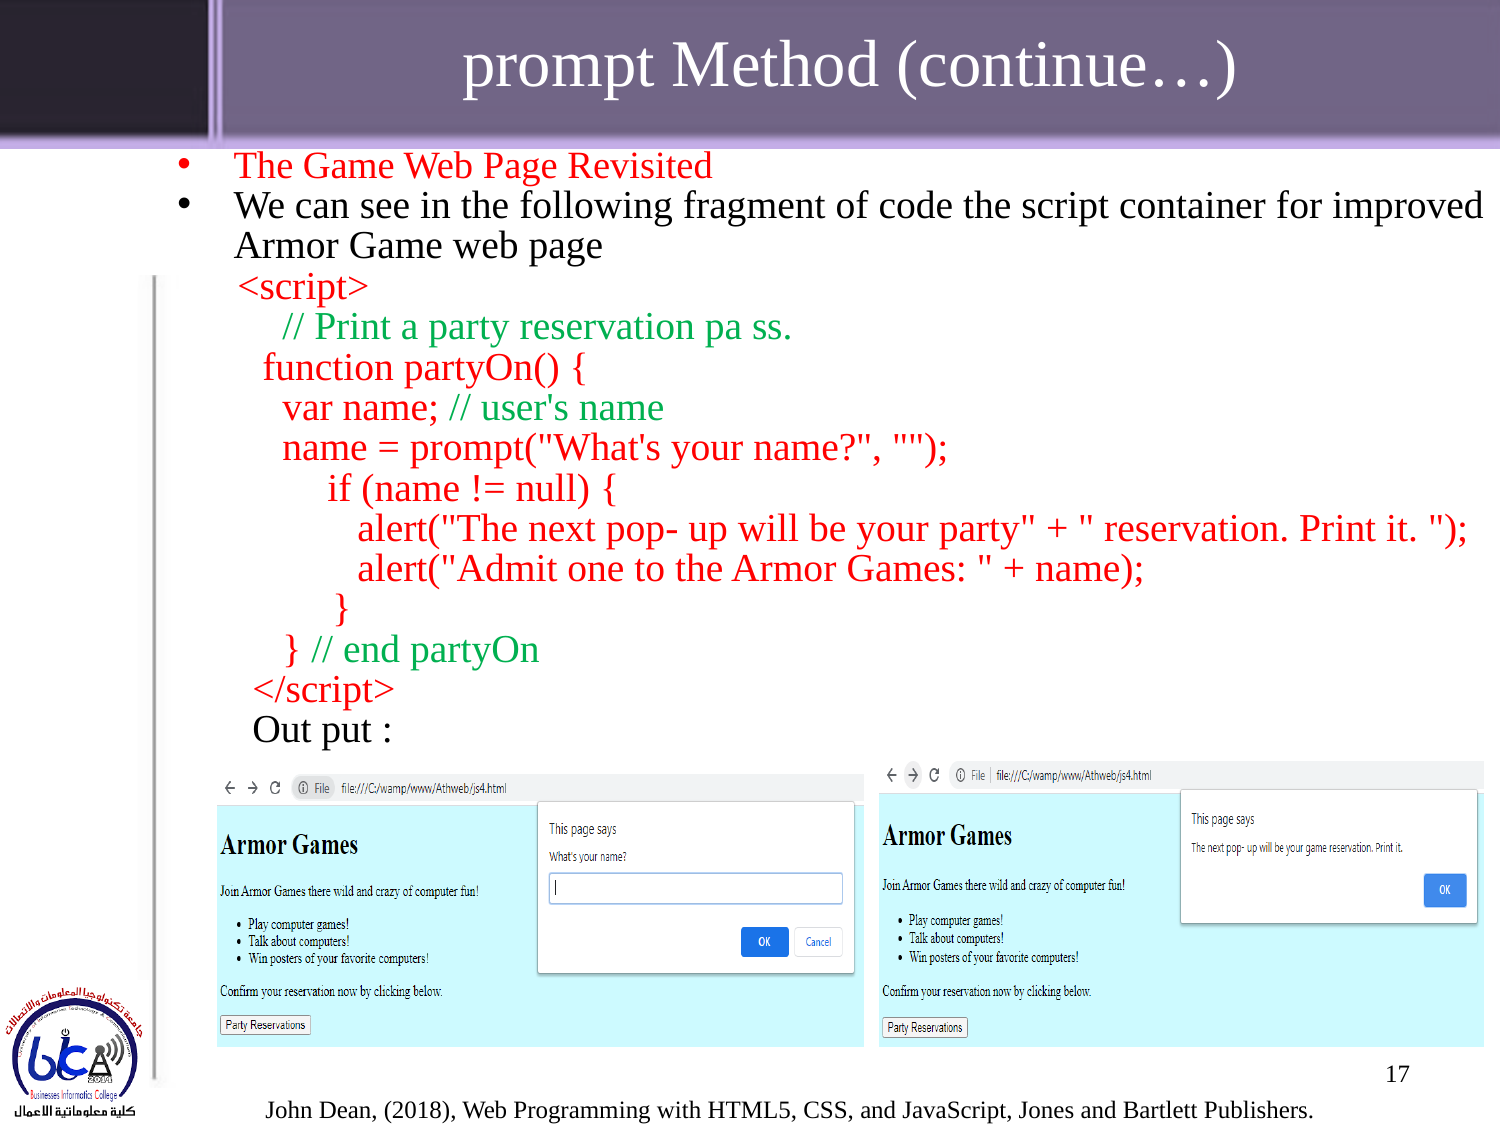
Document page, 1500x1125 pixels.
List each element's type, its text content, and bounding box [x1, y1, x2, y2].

slide_number 17 [1074, 1055, 1425, 1103]
picture [0, 0, 1500, 149]
picture [879, 757, 1484, 1047]
picture [0, 275, 179, 1125]
footer John Dean, (2018), Web Programming with HTML5, CSS, and JavaScript, Jones and Bartlett Publishers. [212, 1092, 1363, 1125]
picture [217, 769, 864, 1047]
text_box The Game Web Page Revisited We can see in the following fragment of code the script container for improved Armor Game web page <script> // Print a party reservation pa ss. function partyOn() { var name; // user's name name = prompt("What's your name?", ""); if (name != null) { alert("The next pop- up will be your party" + " reservation. Print it. "); alert("Admit one to the Armor Games: " + name); } } // end partyOn </script> Out put : [162, 156, 1500, 934]
